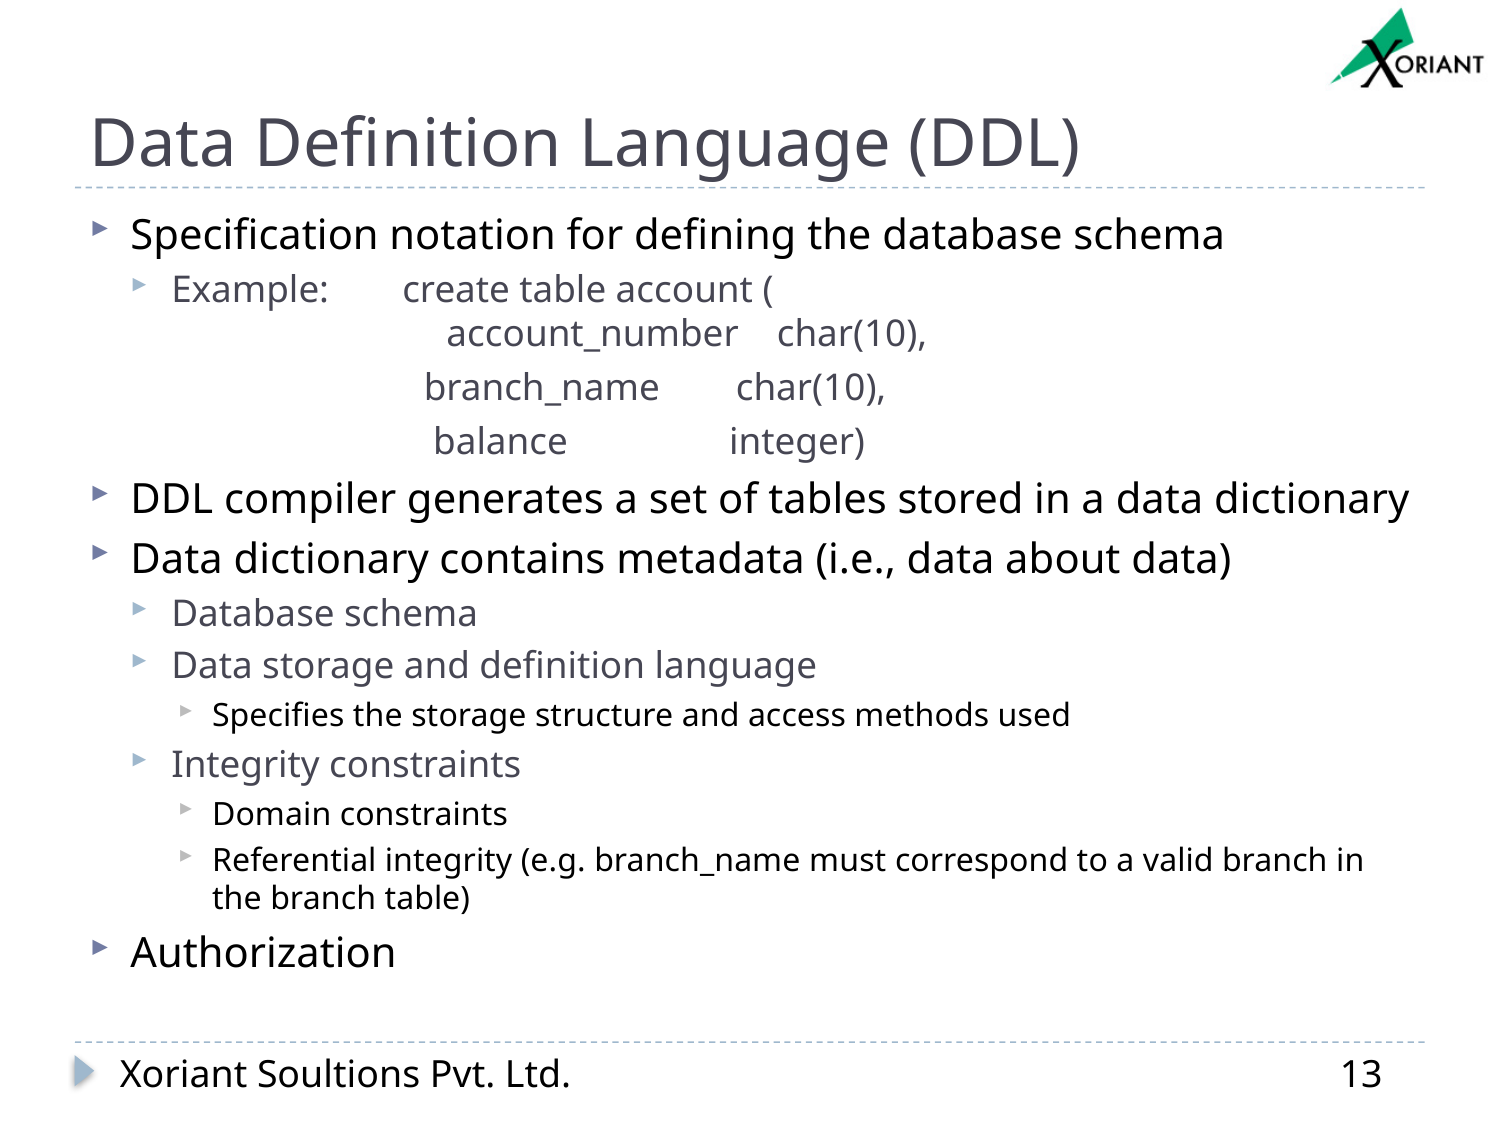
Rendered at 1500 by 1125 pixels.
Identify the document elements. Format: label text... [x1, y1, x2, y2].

list Specification notation for defining the database schema Example: create table account ( account_number char(10), branch_name char(10), balance integer) DDL compiler generates a set of tables stored in a data dictionary Data dictionary contains metadata (i.e., data about data) Database schema Data storage and definition language Specifies the storage structure and access methods used Integrity constraints Domain constraints Referential integrity (e.g. branch_name must correspond to a valid branch in the branch table) Authorization [75, 200, 1425, 1010]
title Data Definition Language (DDL) [75, 24, 1425, 188]
slide_number 13 [1325, 1042, 1425, 1103]
picture [1325, 0, 1500, 91]
footer Xoriant Soultions Pvt. Ltd. [105, 1042, 675, 1103]
